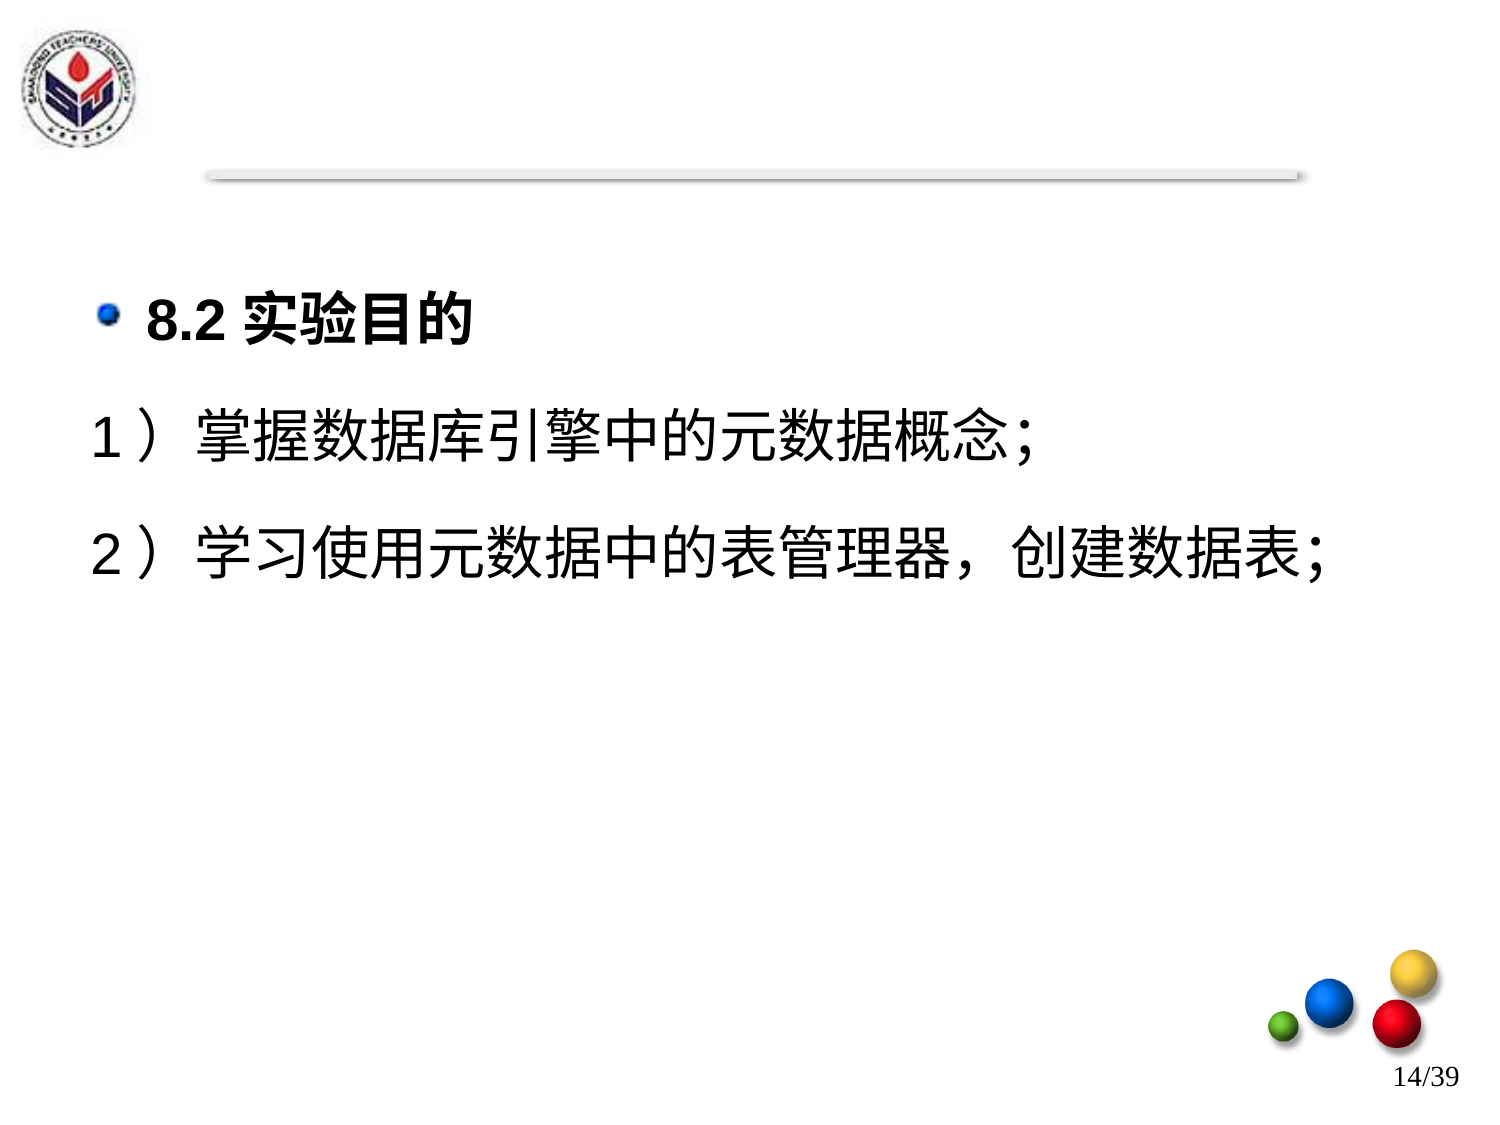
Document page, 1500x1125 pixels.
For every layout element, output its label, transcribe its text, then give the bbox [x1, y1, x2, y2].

picture [187, 162, 1332, 194]
list 8.2实验目的 1）掌握数据库引擎中的元数据概念； 2）学习使用元数据中的表管理器，创建数据表； [74, 274, 1413, 988]
picture [90, 296, 129, 338]
picture [1262, 943, 1446, 1049]
picture [12, 14, 150, 163]
slide_number 14/39 [1162, 1049, 1476, 1125]
